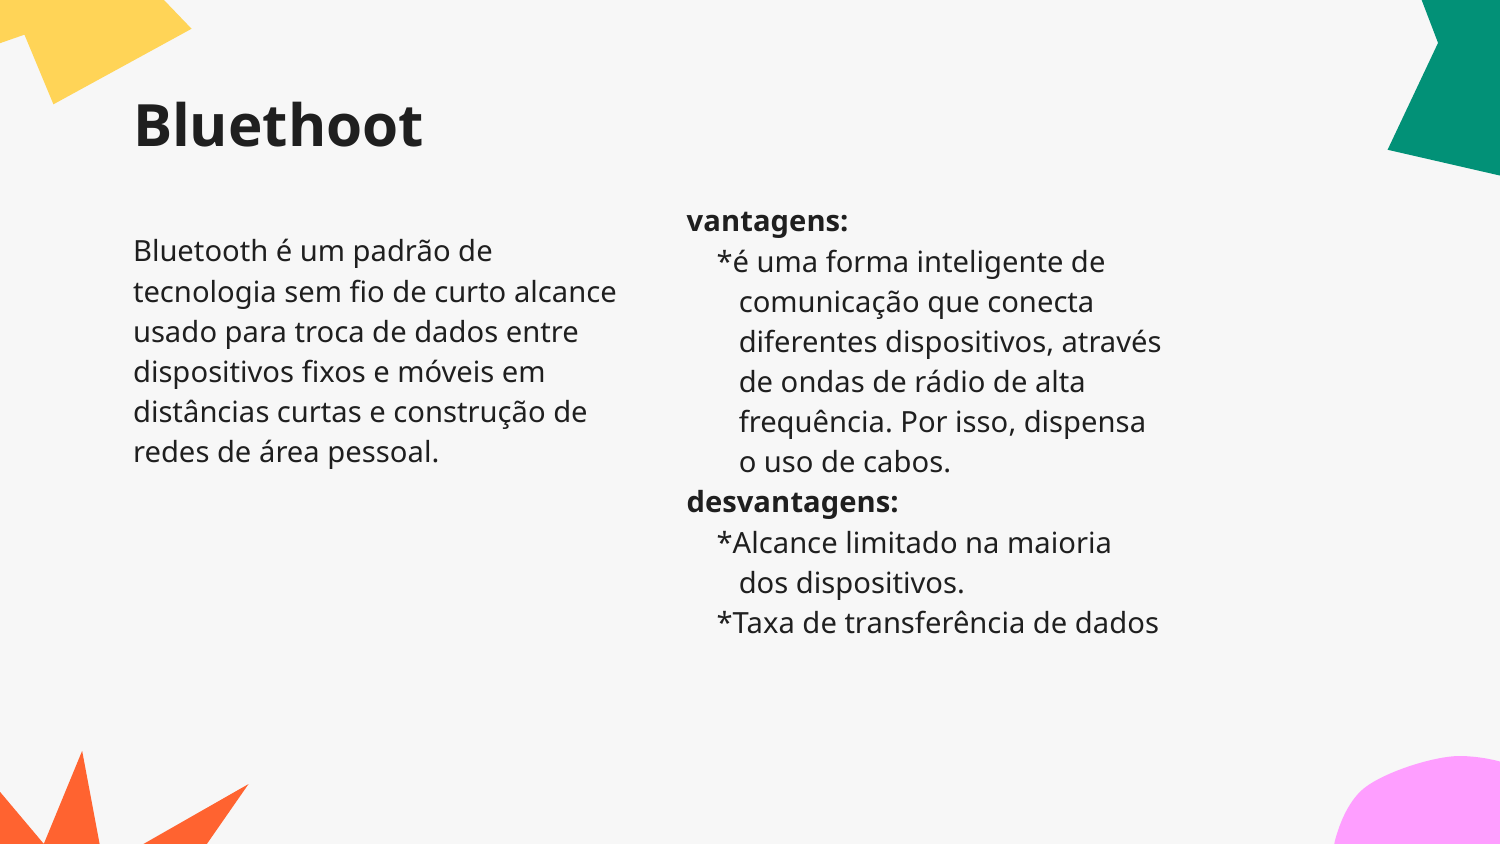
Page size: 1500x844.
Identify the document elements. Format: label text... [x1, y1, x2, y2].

subtitle vantagens: *é uma forma inteligente de comunicação que conecta diferentes dispositivos, através de ondas de rádio de alta frequência. Por isso, dispensa o uso de cabos. desvantagens: *Alcance limitado na maioria dos dispositivos. *Taxa de transferência de dados [648, 182, 1180, 744]
subtitle Bluetooth é um padrão de tecnologia sem fio de curto alcance usado para troca de dados entre dispositivos fixos e móveis em distâncias curtas e construção de redes de área pessoal. [118, 212, 648, 482]
title Bluethoot [118, 72, 558, 167]
